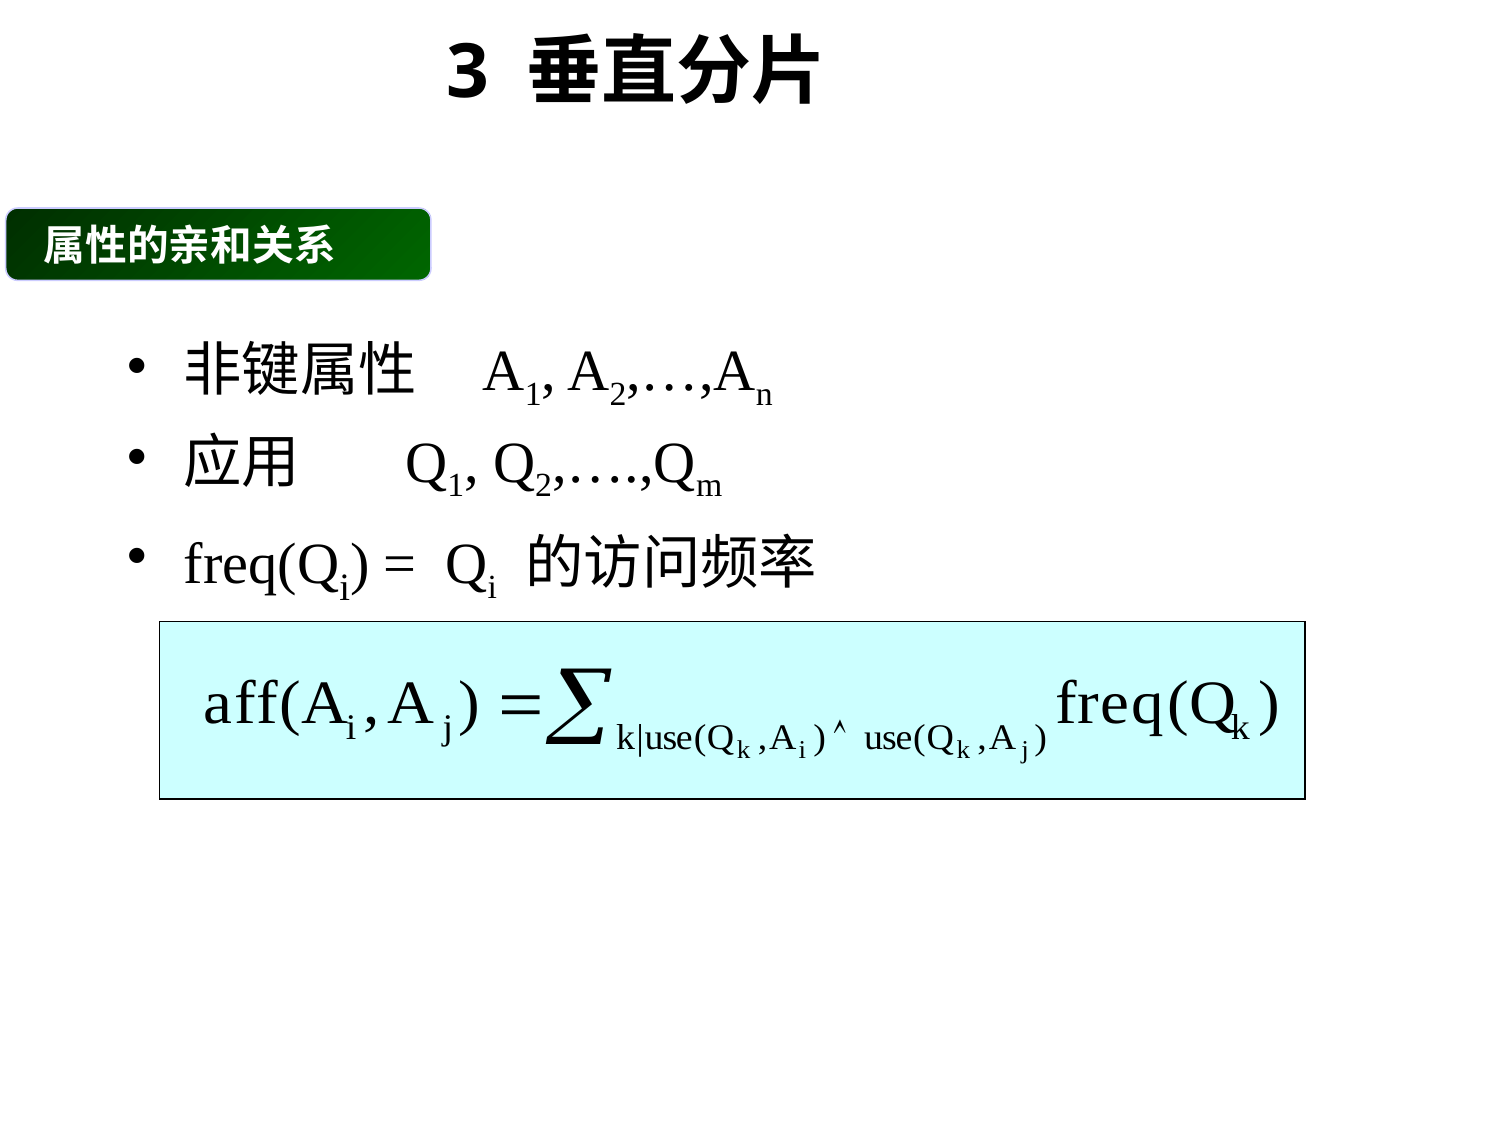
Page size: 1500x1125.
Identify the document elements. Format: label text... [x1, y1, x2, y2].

text_box [159, 621, 1306, 799]
list 非键属性 A1, A2,…,An 应用 Q1, Q2,….,Qm freq(Qi) = Qi 的访问频率 [112, 324, 1070, 1001]
text_box 属性的亲和关系 [5, 207, 431, 281]
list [194, 656, 1294, 776]
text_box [431, 15, 1186, 174]
